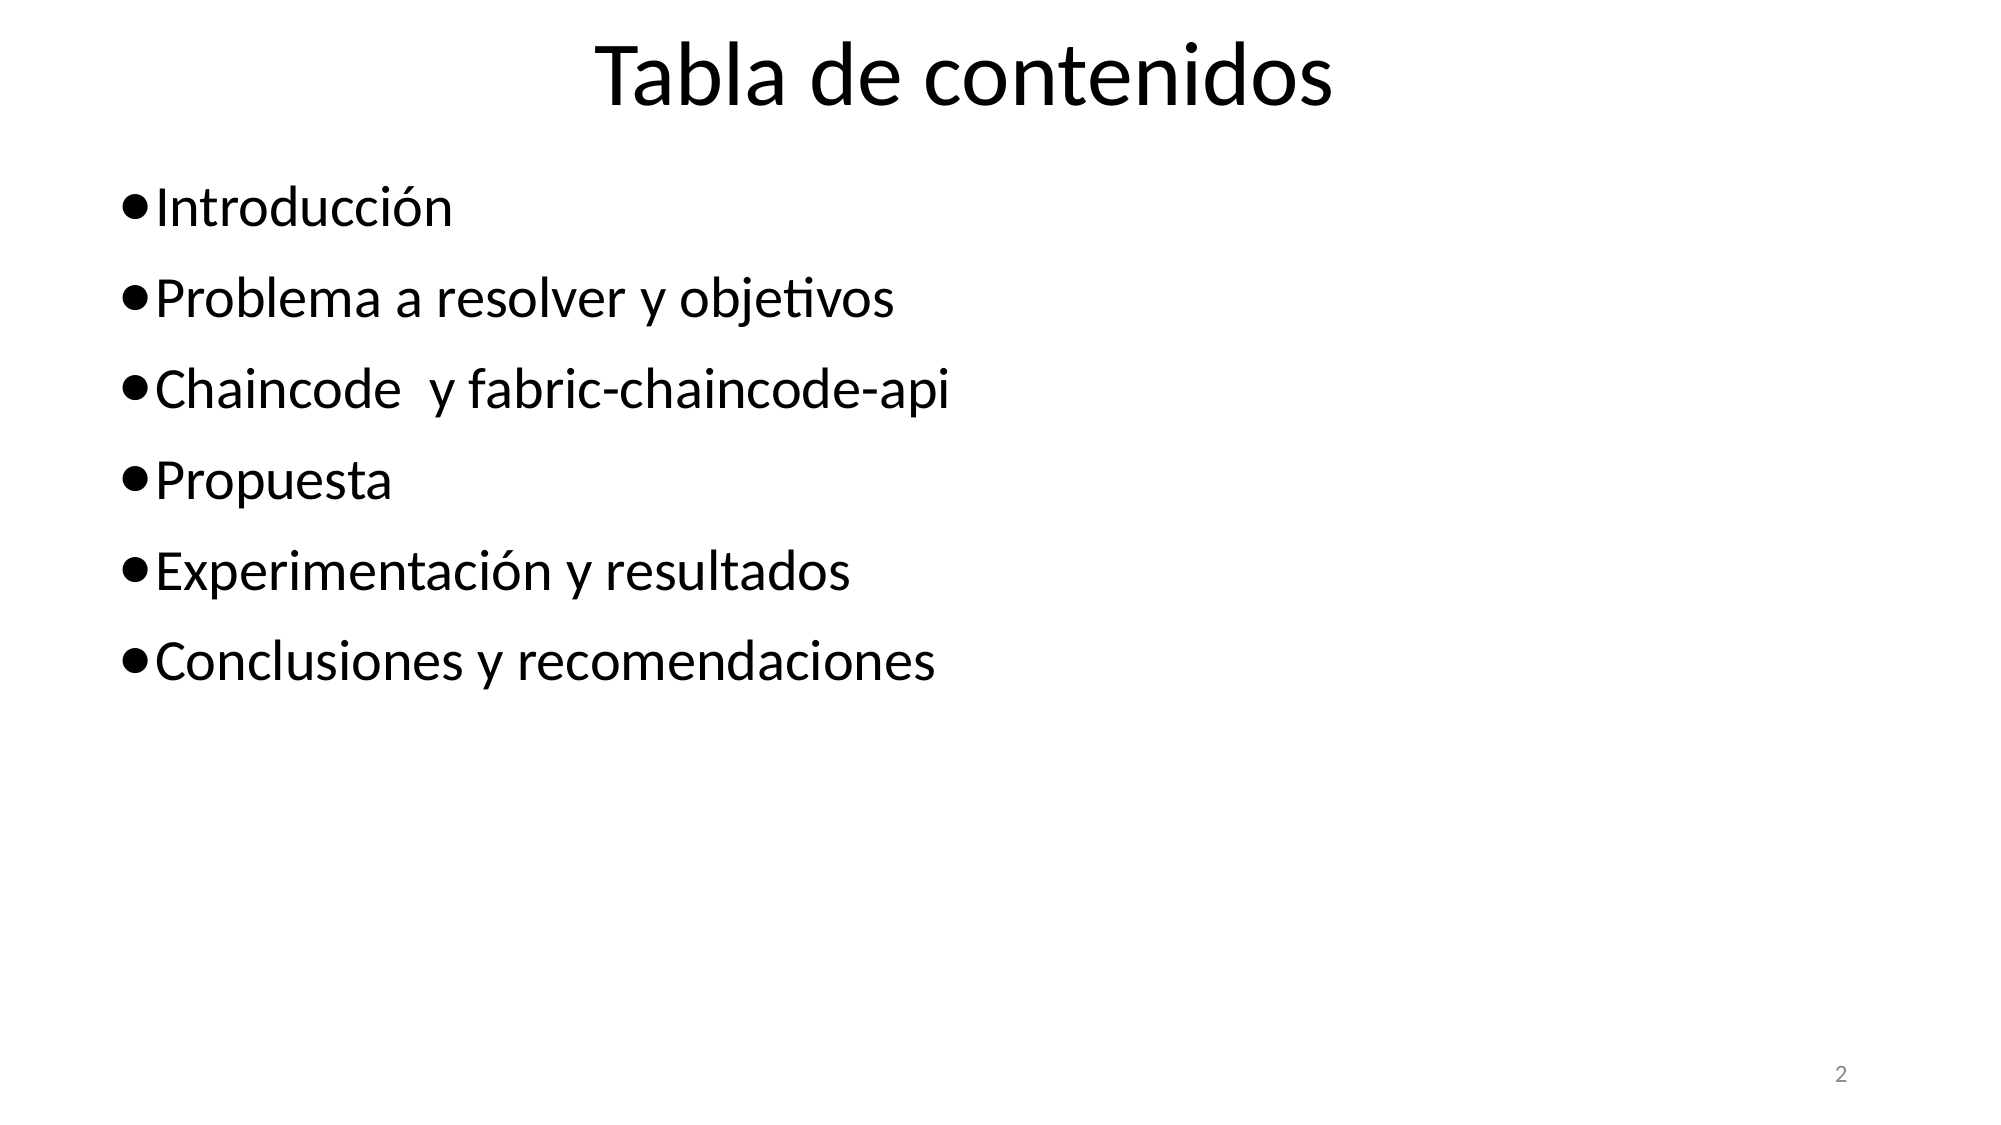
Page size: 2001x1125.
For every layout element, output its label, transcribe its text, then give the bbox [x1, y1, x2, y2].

title Tabla de contenidos [102, 0, 1828, 160]
list Introducción Problema a resolver y objetivos Chaincode y fabric-chaincode-api Propuesta Experimentación y resultados Conclusiones y recomendaciones [102, 160, 1828, 1104]
slide_number ‹#› [1412, 1042, 1863, 1103]
